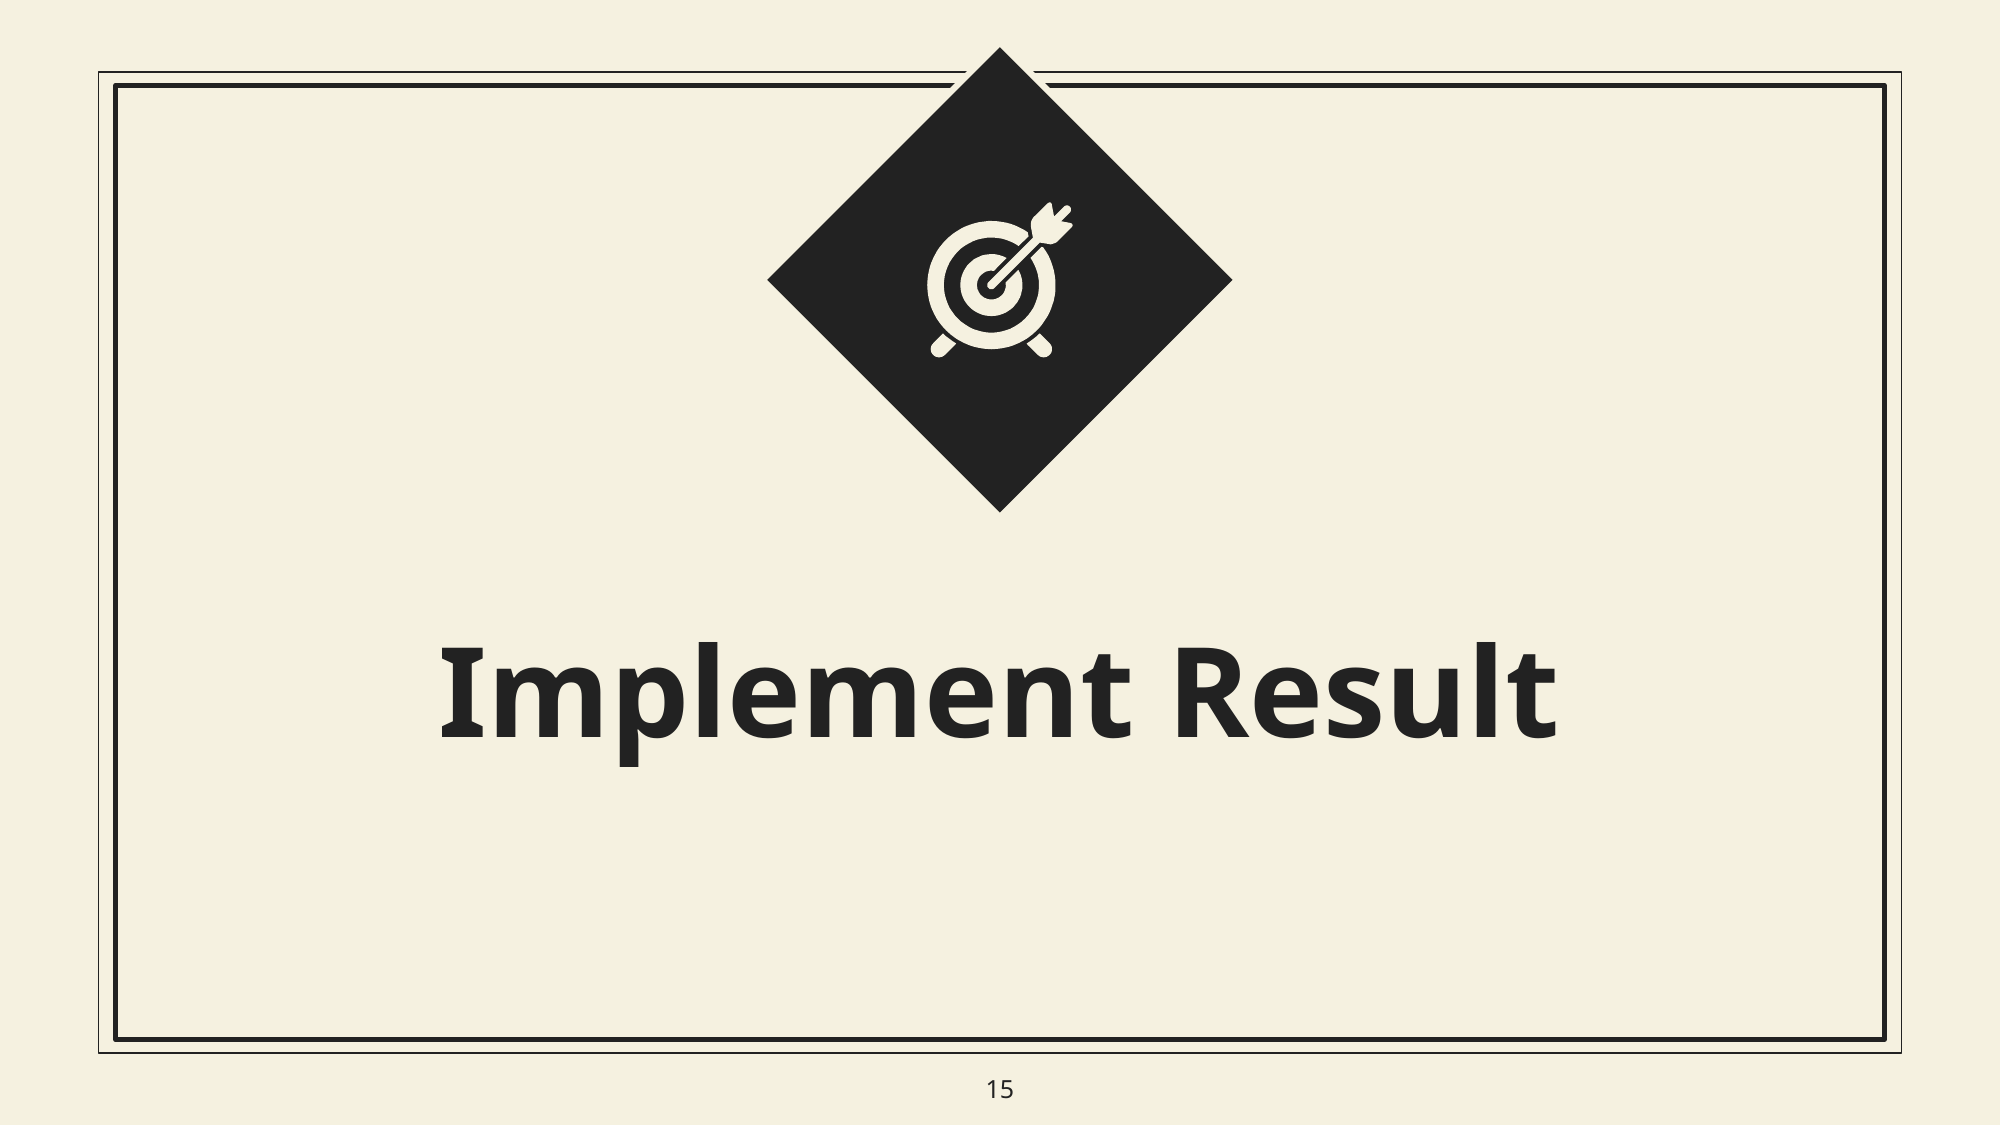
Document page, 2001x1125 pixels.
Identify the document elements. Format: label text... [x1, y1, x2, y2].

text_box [926, 202, 1073, 358]
text_box [762, 42, 1238, 518]
slide_number 15 [954, 1058, 1045, 1125]
title Implement Result [405, 560, 1595, 815]
